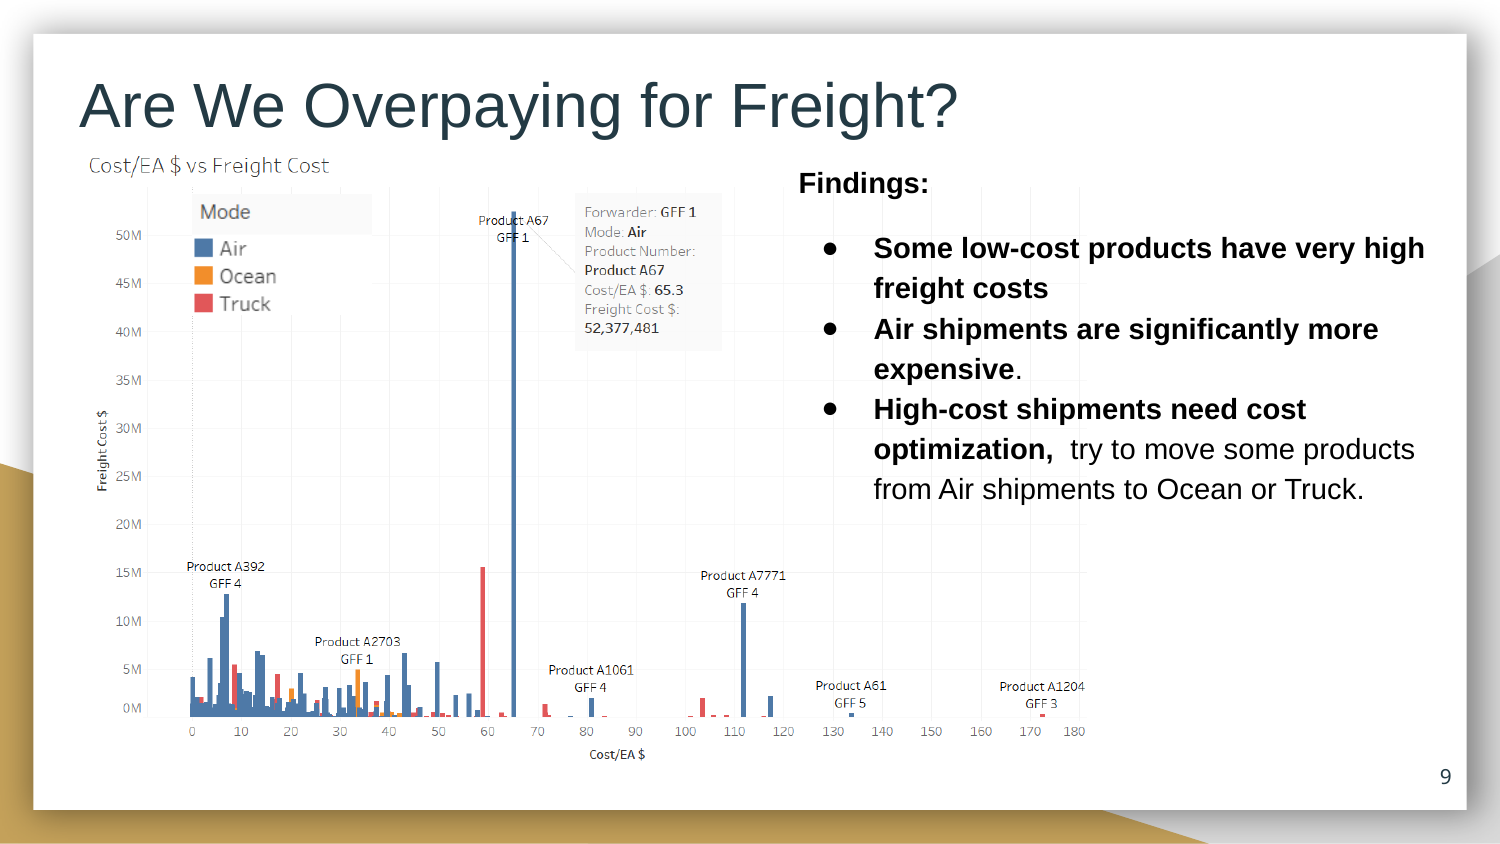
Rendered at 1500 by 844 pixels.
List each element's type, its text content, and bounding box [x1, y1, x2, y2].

picture [83, 144, 1087, 761]
list Findings: Some low-cost products have very high freight costs Air shipments are significantly more expensive. High-cost shipments need cost optimization, try to move some products from Air shipments to Ocean or Truck. [1091, 144, 1444, 542]
slide_number 9 [1376, 745, 1467, 810]
title Are We Overpaying for Freight? [64, 49, 1296, 160]
